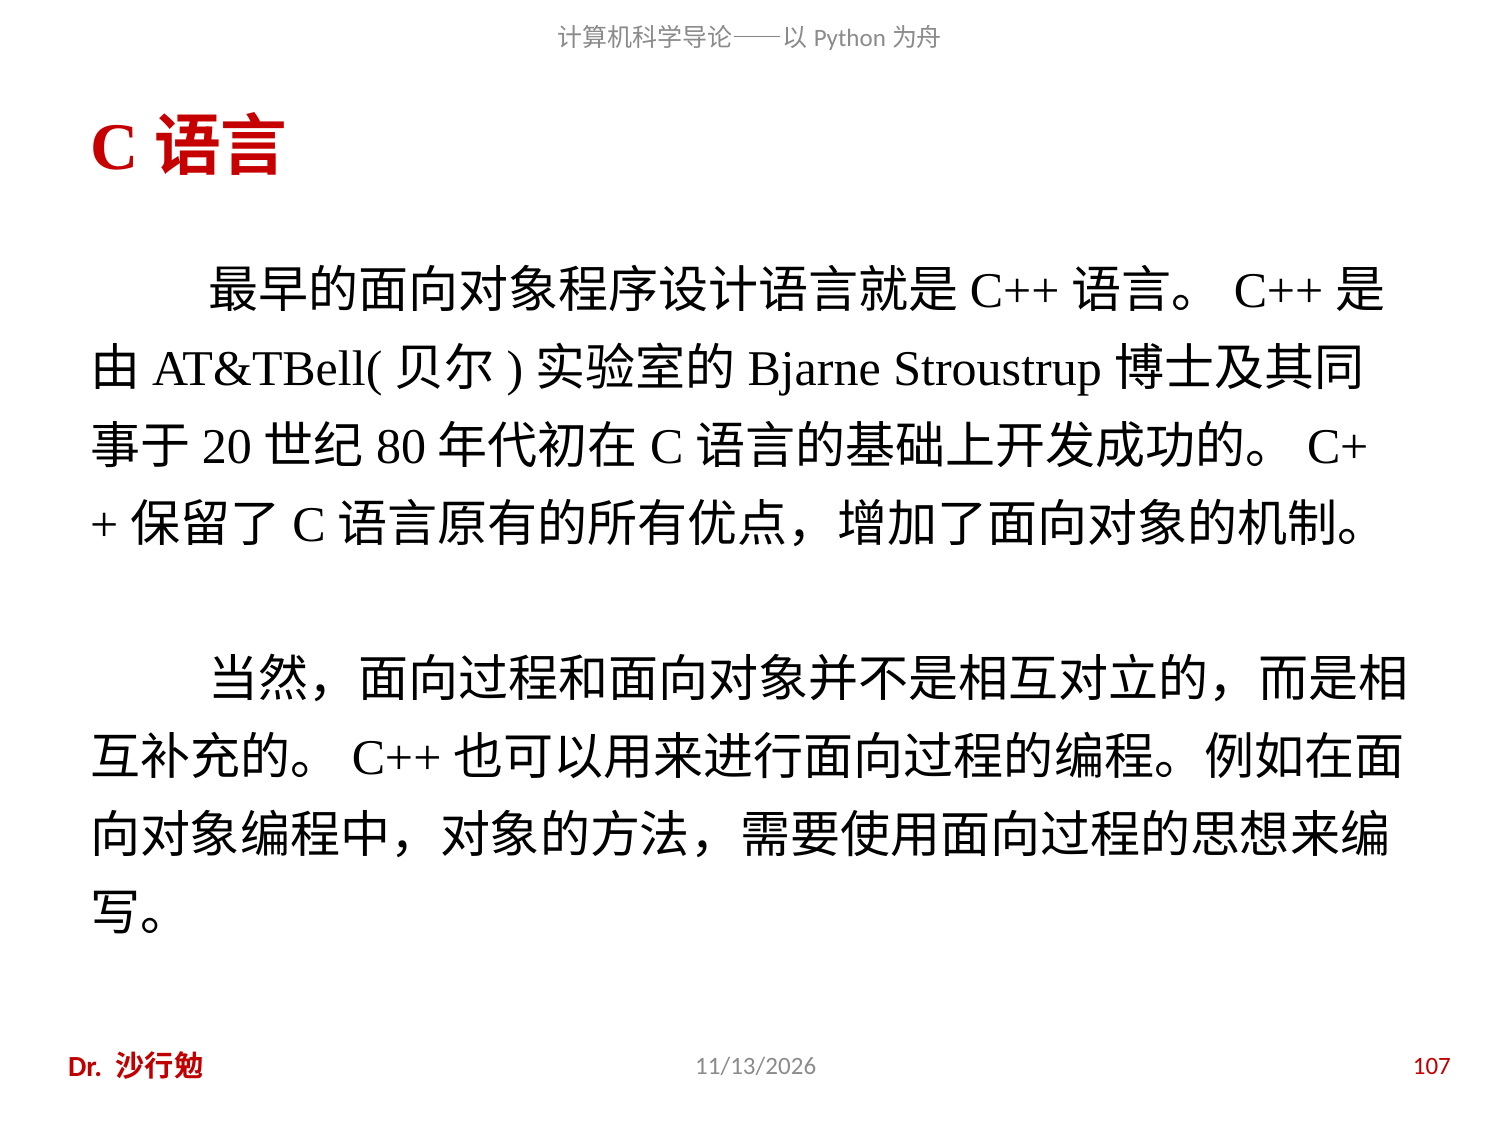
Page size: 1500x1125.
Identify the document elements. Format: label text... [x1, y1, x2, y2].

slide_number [501, 1035, 1010, 1095]
footer Dr. 沙行勉 [53, 1035, 386, 1095]
list 最早的面向对象程序设计语言就是C++语言。C++是由AT&TBell(贝尔)实验室的Bjarne Stroustrup博士及其同事于20世纪80年代初在C语言的基础上开发成功的。C++保留了C语言原有的所有优点，增加了面向对象的机制。 当然，面向过程和面向对象并不是相互对立的，而是相互补充的。C++也可以用来进行面向过程的编程。例如在面向对象编程中，对象的方法，需要使用面向过程的思想来编写。 [75, 231, 1425, 1005]
title C语言 [75, 90, 1425, 195]
slide_number 107 [1116, 1035, 1467, 1095]
